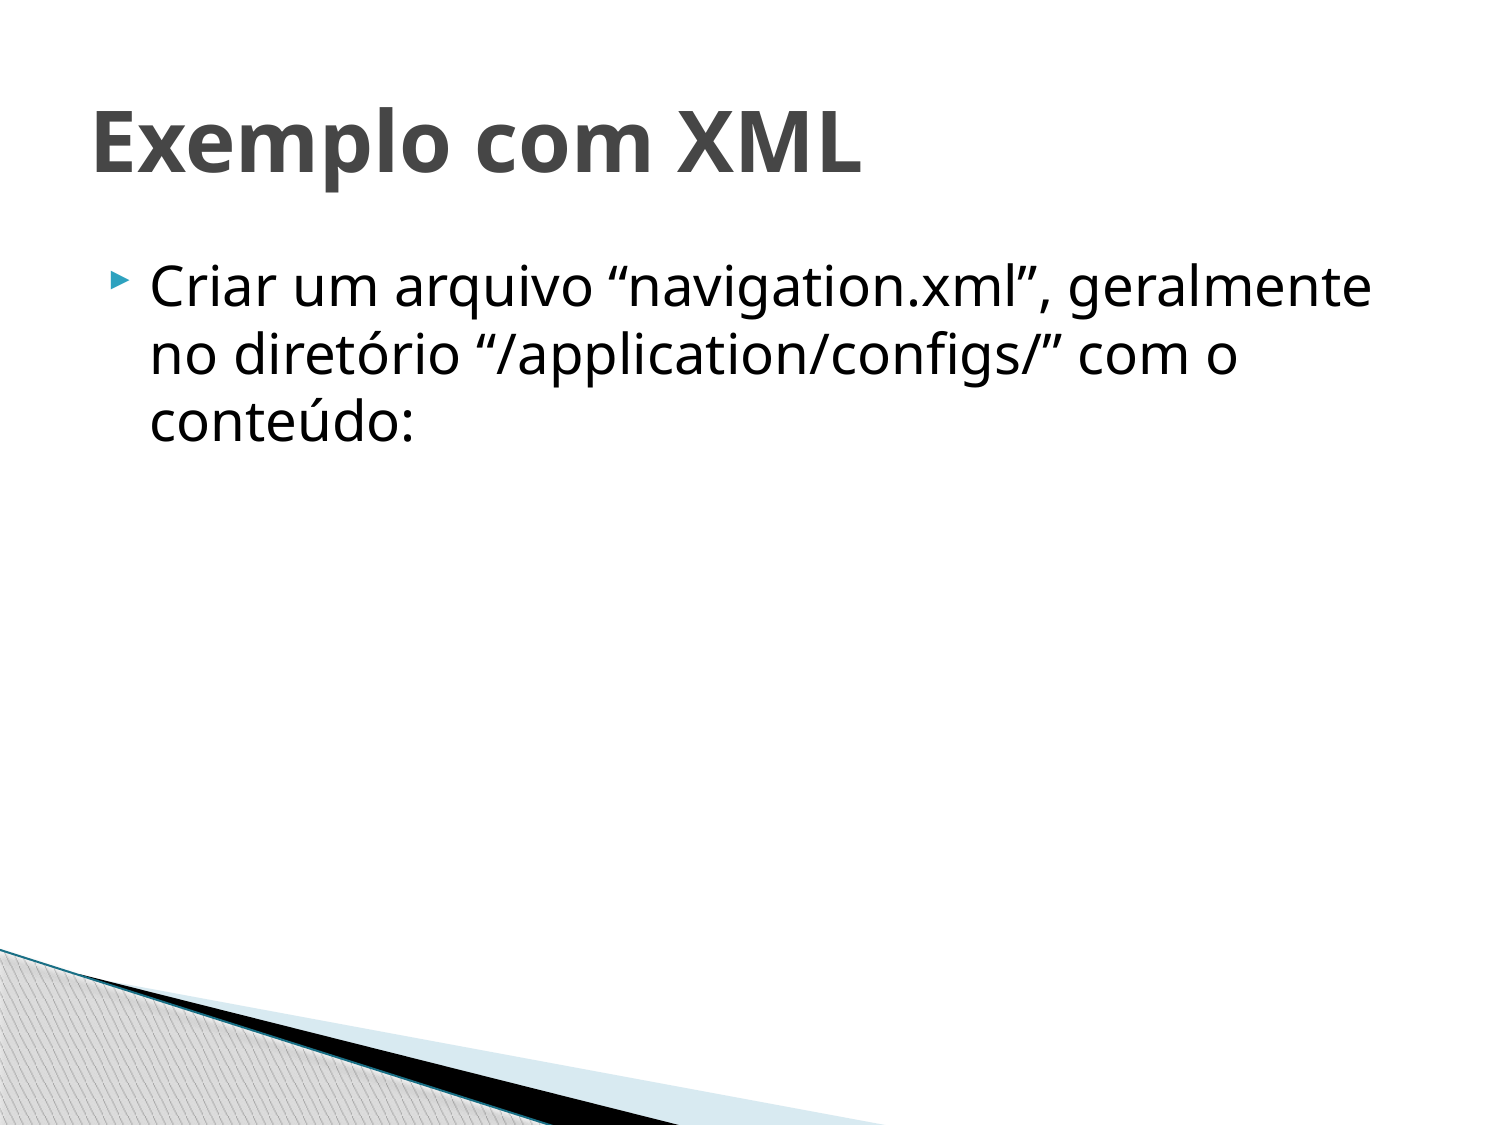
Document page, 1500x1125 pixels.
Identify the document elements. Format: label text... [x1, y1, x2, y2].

list Criar um arquivo “navigation.xml”, geralmente no diretório “/application/configs/” com o conteúdo: [75, 243, 1425, 986]
title Exemplo com XML [75, 45, 1425, 233]
